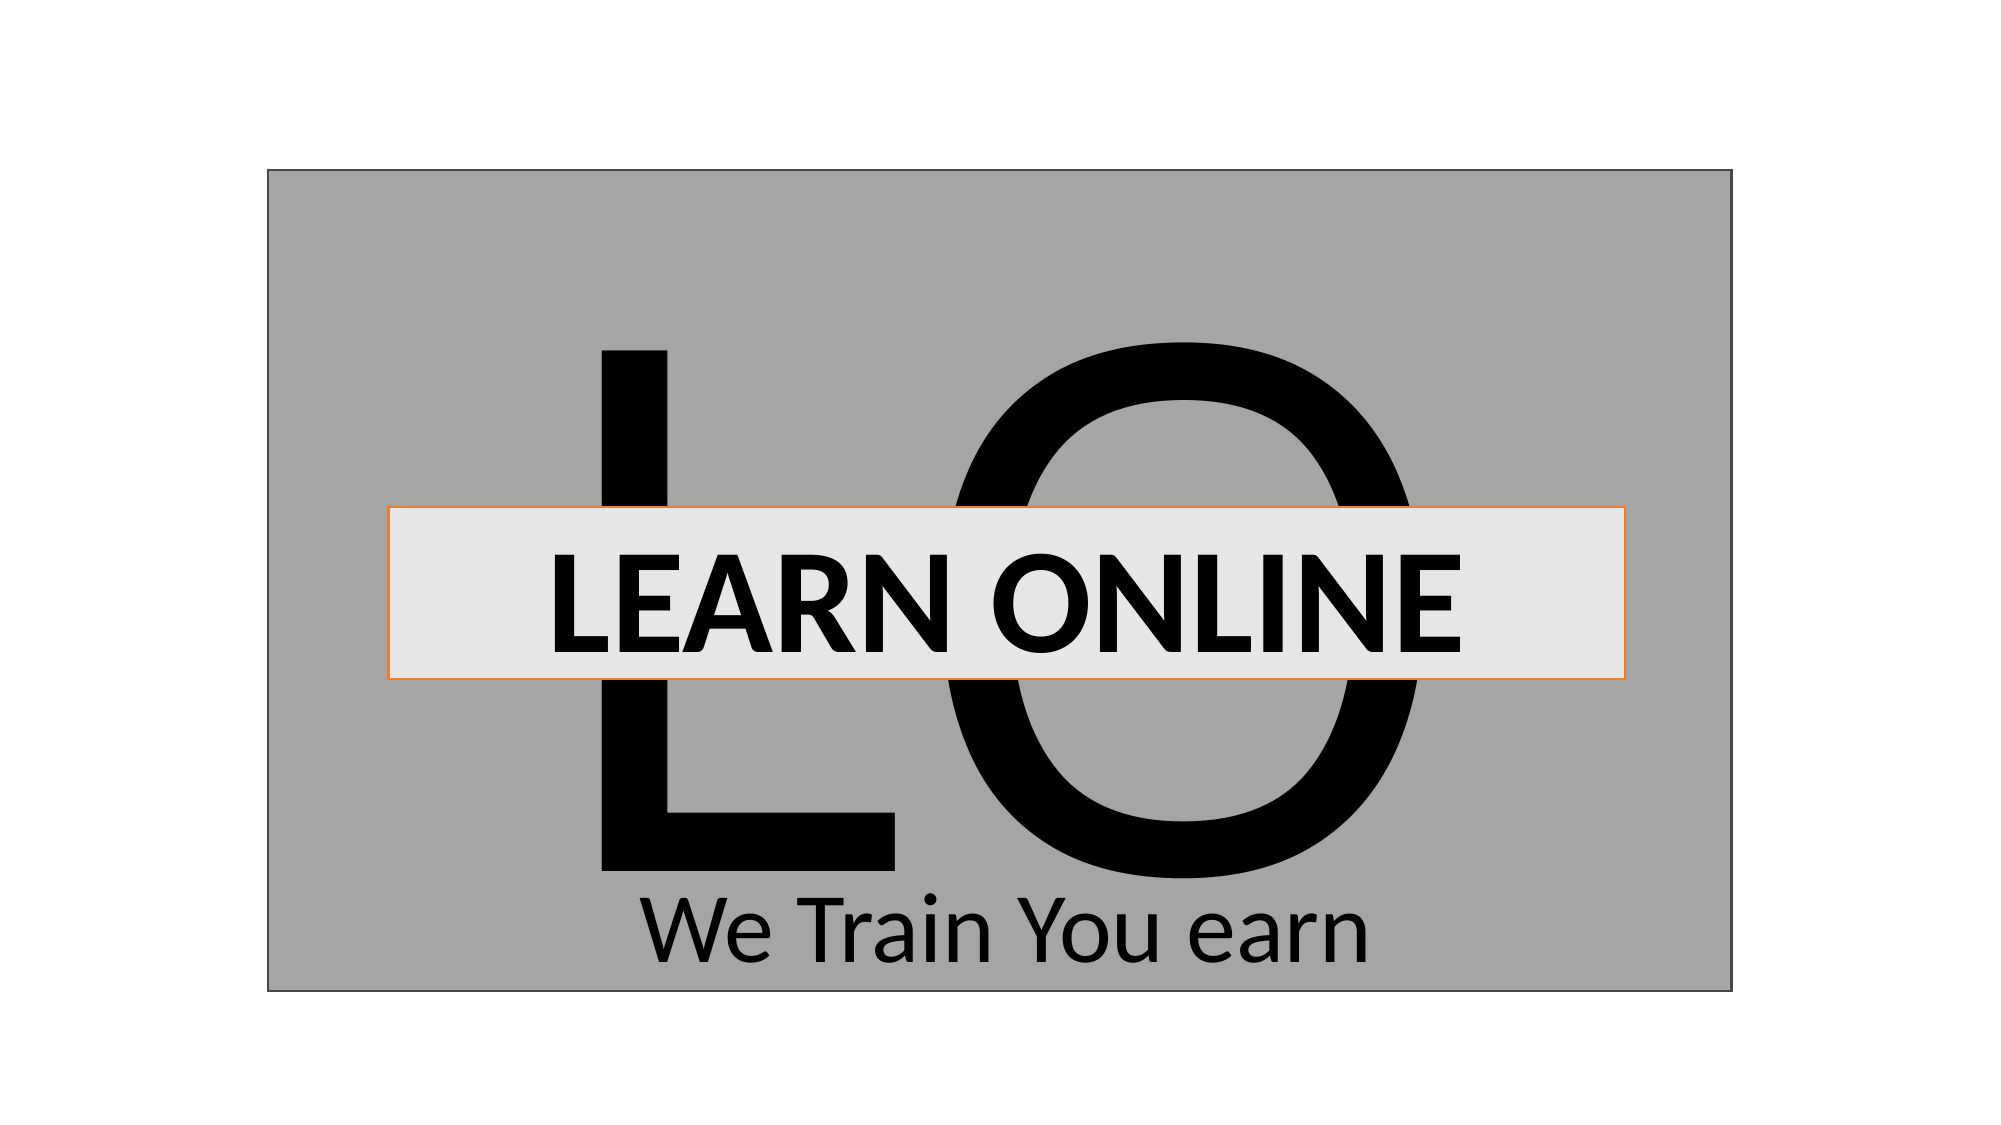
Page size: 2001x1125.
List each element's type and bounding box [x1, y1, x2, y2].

text_box [268, 169, 1732, 991]
